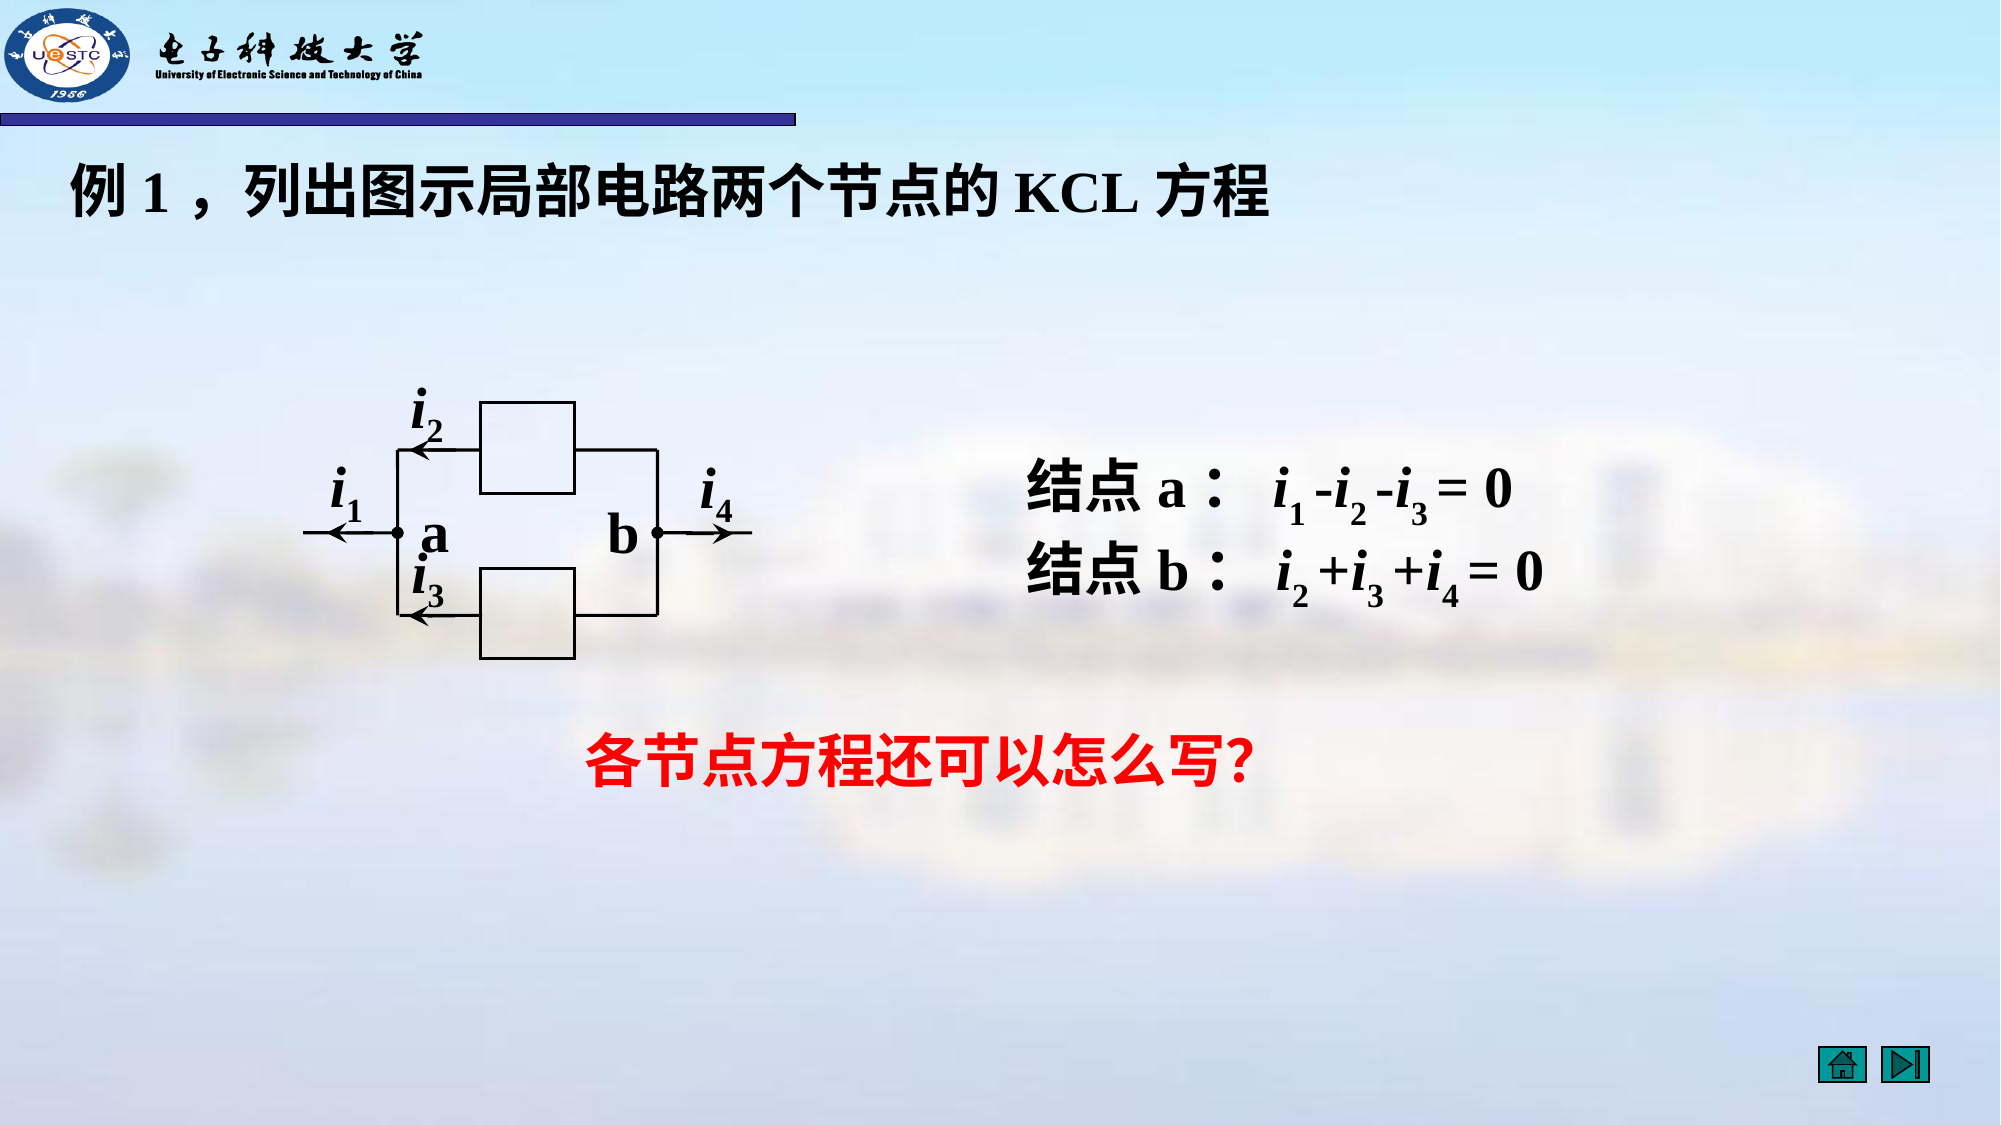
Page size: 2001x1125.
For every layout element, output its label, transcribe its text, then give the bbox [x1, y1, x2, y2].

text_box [302, 362, 768, 660]
text_box 各节点方程还可以怎么写？ [551, 724, 1318, 795]
text_box 结点a：i1 -i2 -i3 = 0 结点b：i2 +i3 +i4 = 0 [1011, 442, 1874, 622]
picture [0, 0, 2001, 1125]
text_box 例1，列出图示局部电路两个节点的KCL方程 [54, 146, 1342, 232]
